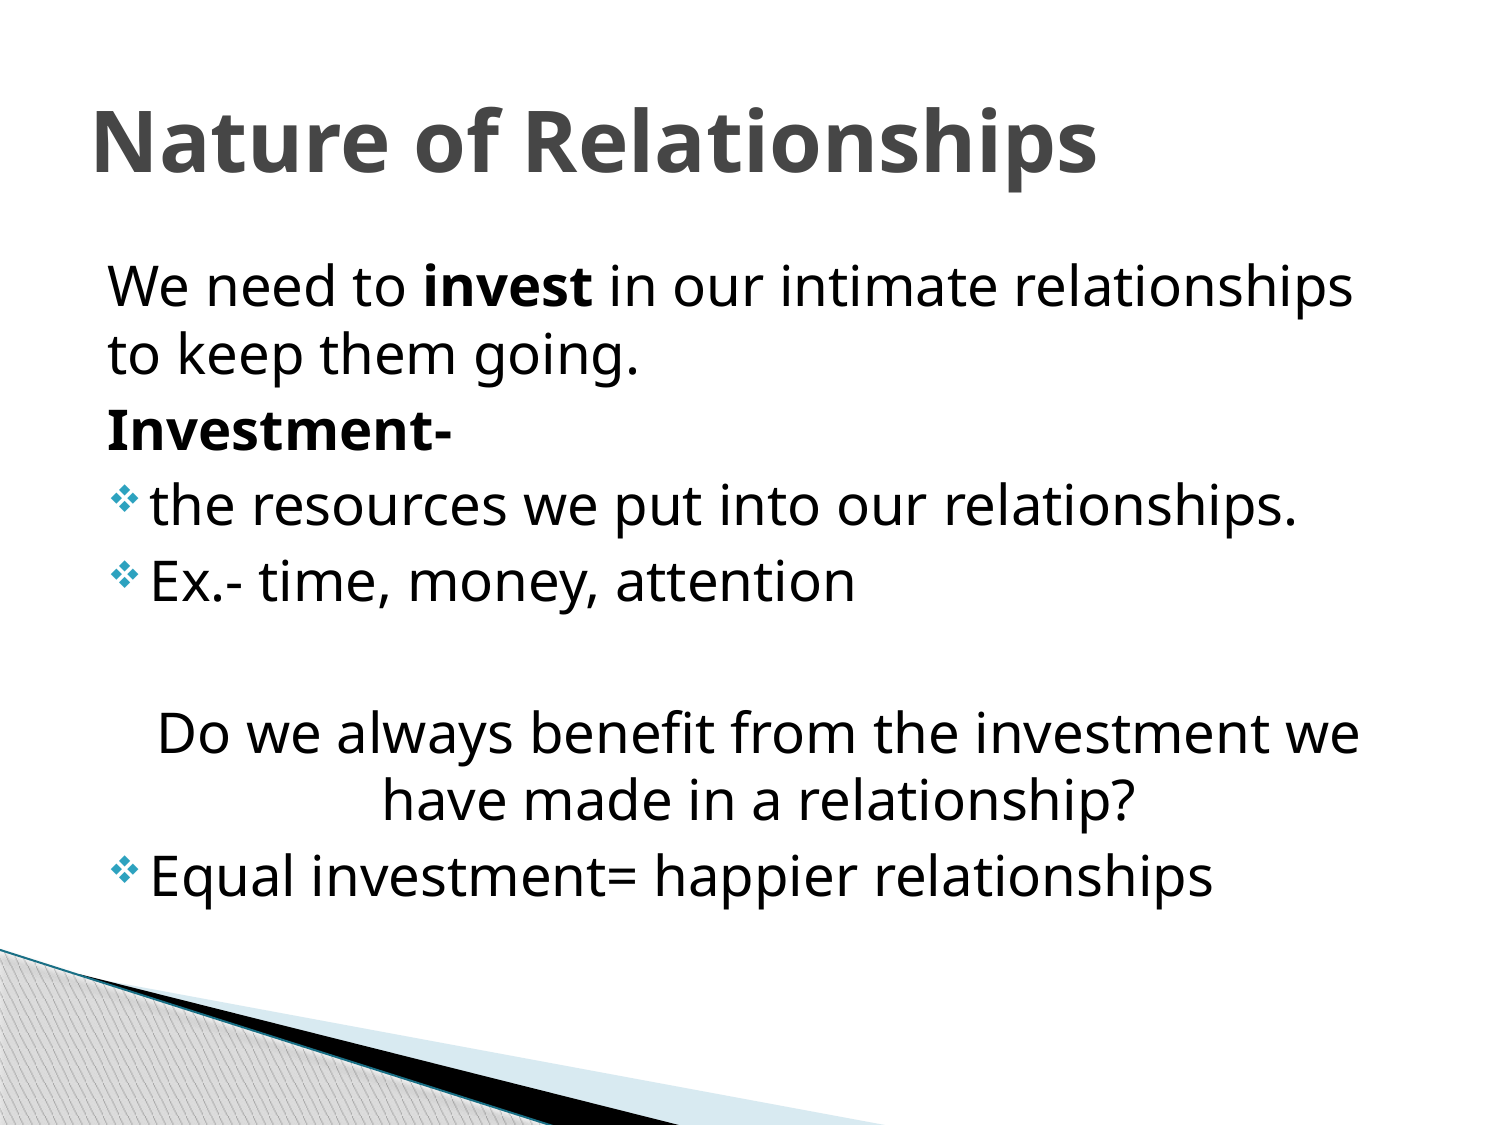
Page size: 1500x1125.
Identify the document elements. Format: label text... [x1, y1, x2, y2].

title Nature of Relationships [75, 45, 1425, 233]
list We need to invest in our intimate relationships to keep them going. Investment- the resources we put into our relationships. Ex.- time, money, attention Do we always benefit from the investment we have made in a relationship? Equal investment= happier relationships [75, 243, 1425, 986]
